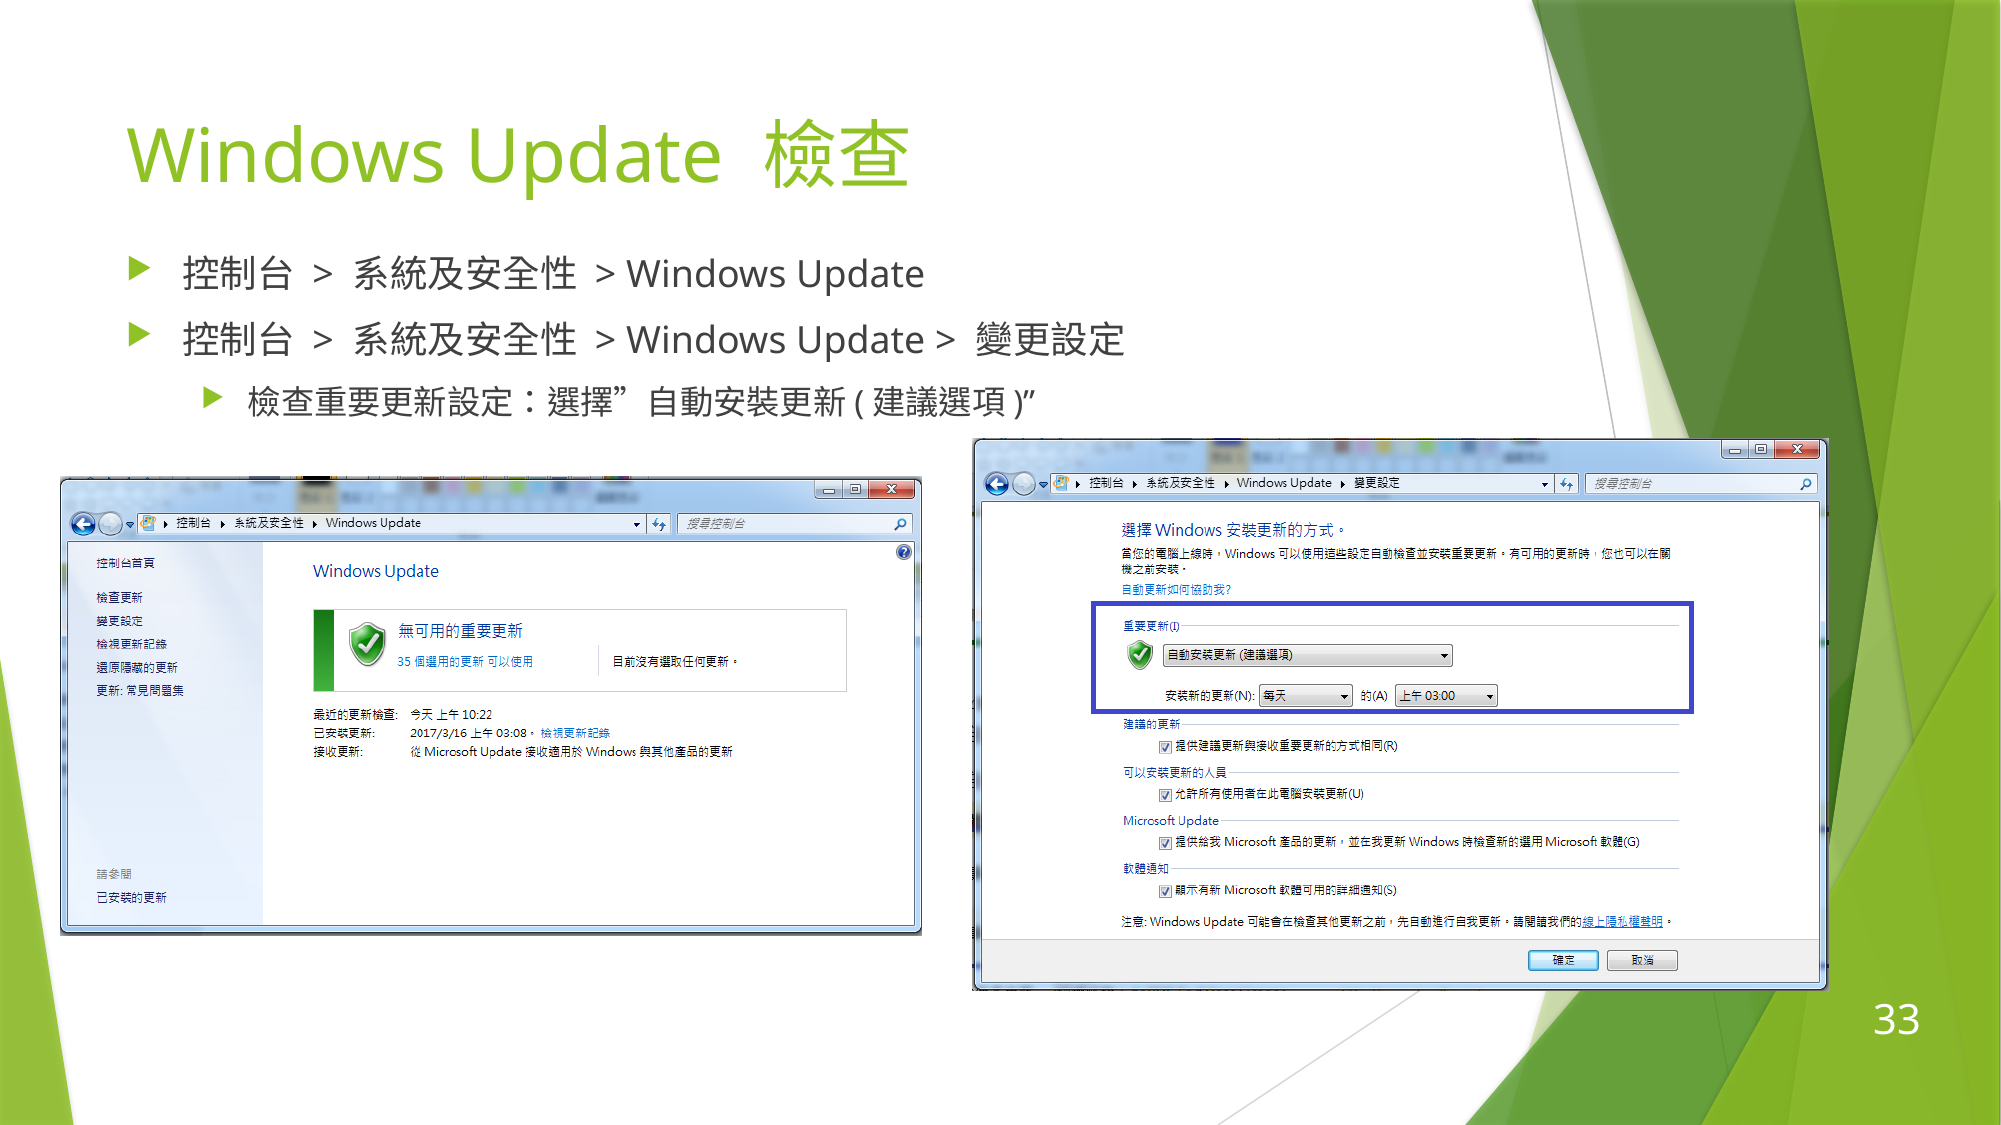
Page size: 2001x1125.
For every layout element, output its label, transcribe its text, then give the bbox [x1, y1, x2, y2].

picture [59, 476, 923, 936]
title Windows Update 檢查 [111, 99, 1522, 242]
picture [971, 438, 1829, 992]
slide_number 33 [1824, 991, 1937, 1051]
list 控制台 > 系統及安全性 > Windows Update 控制台 > 系統及安全性 > Windows Update > 變更設定 檢查重要更新設定：選擇”自動安裝更新(建議選項)” [111, 242, 1522, 879]
